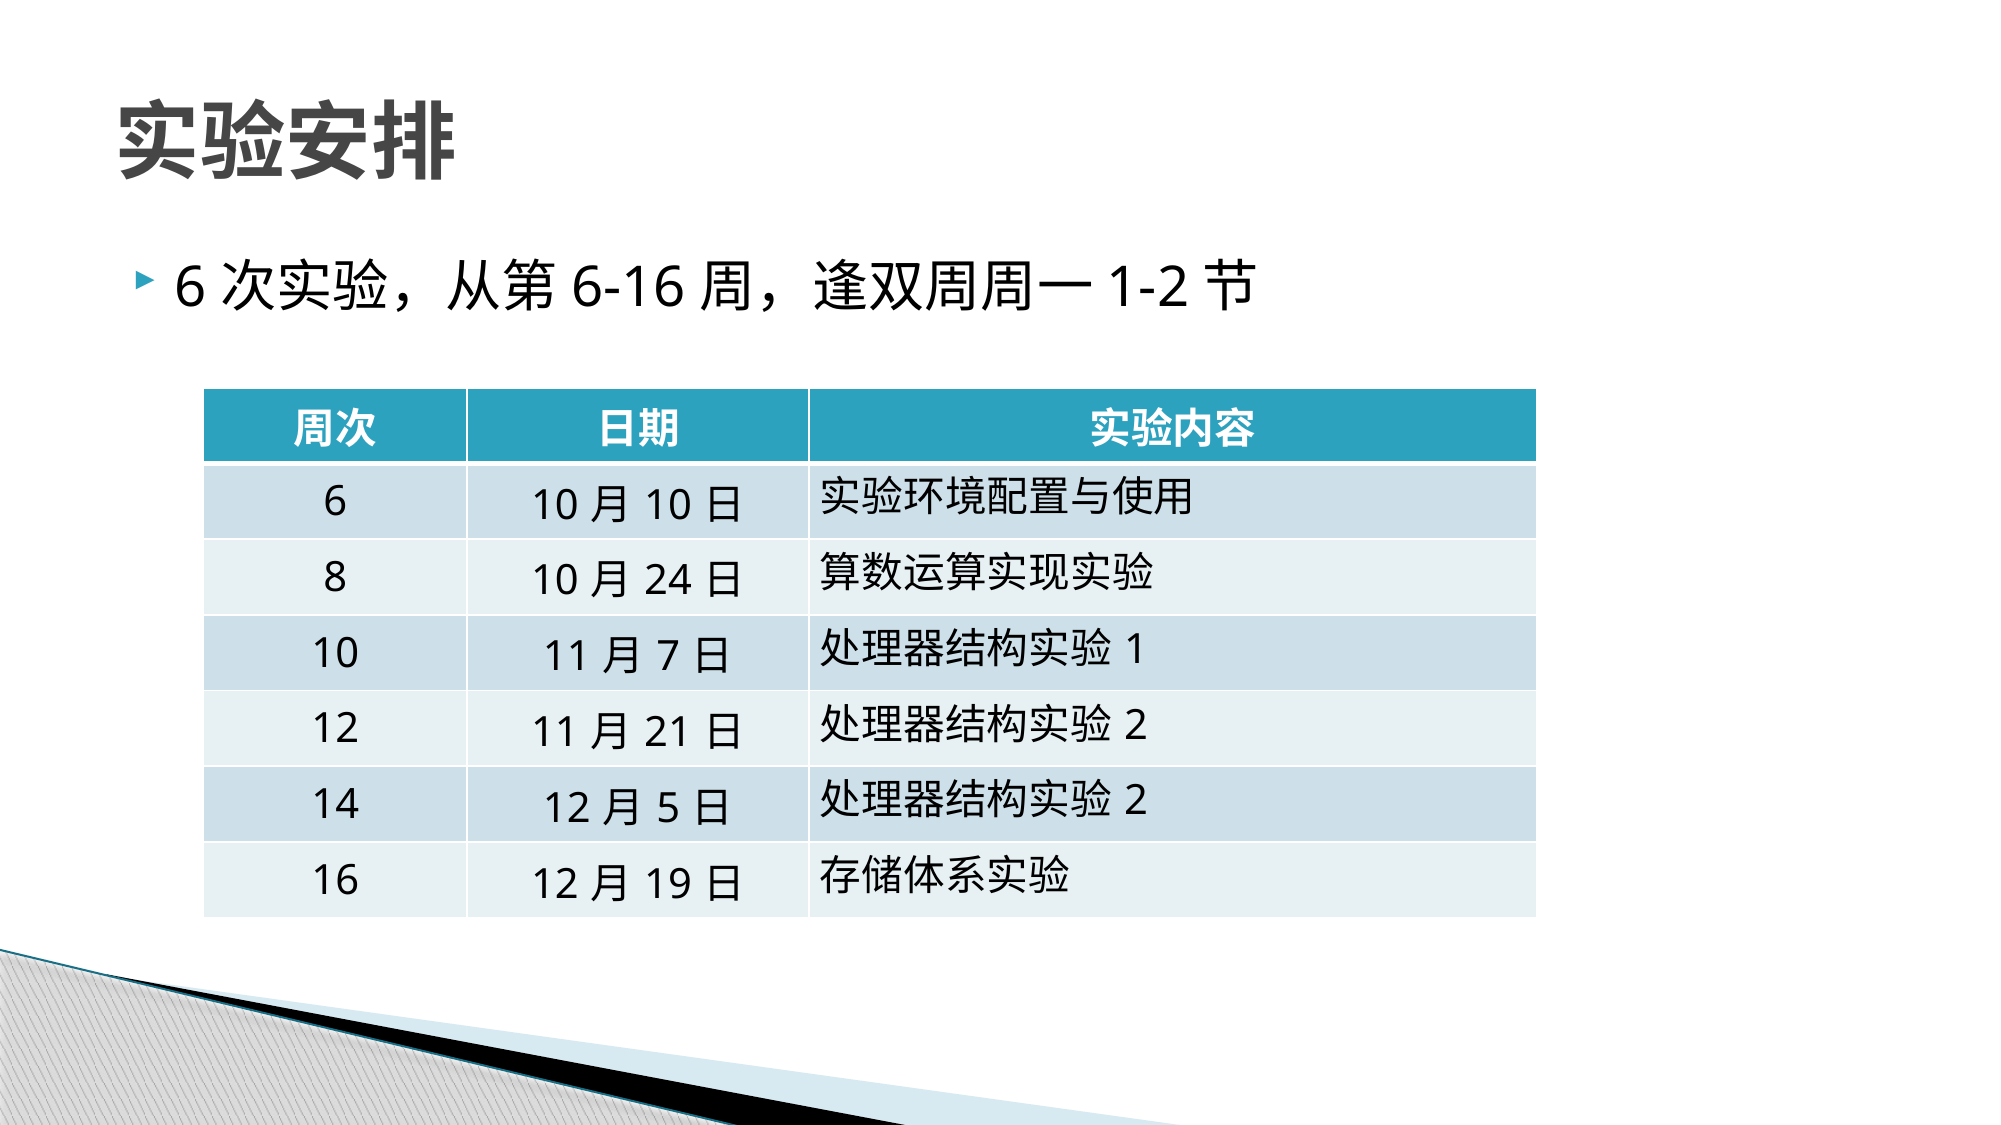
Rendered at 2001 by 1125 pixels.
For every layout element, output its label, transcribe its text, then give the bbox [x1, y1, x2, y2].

title 实验安排 [99, 45, 1900, 233]
table_cell 10 [204, 616, 466, 690]
table_cell 12 [204, 691, 466, 765]
table_cell 处理器结构实验2 [810, 691, 1536, 765]
table_cell 12月19日 [468, 843, 808, 917]
table_cell 处理器结构实验1 [810, 616, 1536, 690]
table_cell 11月7日 [468, 616, 808, 690]
table_cell 算数运算实现实验 [810, 540, 1536, 614]
table_header 日期 [468, 389, 808, 461]
table_cell 10月24日 [468, 540, 808, 614]
table_cell 16 [204, 843, 466, 917]
table_header 实验内容 [810, 389, 1536, 461]
table_cell 6 [204, 466, 466, 538]
table_header 周次 [204, 389, 466, 461]
list 6次实验，从第6-16周，逢双周周一1-2节 [99, 243, 1900, 332]
table_cell 8 [204, 540, 466, 614]
table_cell 11月21日 [468, 691, 808, 765]
table_cell 14 [204, 767, 466, 841]
table_cell 12月5日 [468, 767, 808, 841]
table_cell 实验环境配置与使用 [810, 466, 1536, 538]
table_cell 10月10日 [468, 466, 808, 538]
table_cell 存储体系实验 [810, 843, 1536, 917]
table_cell 处理器结构实验2 [810, 767, 1536, 841]
